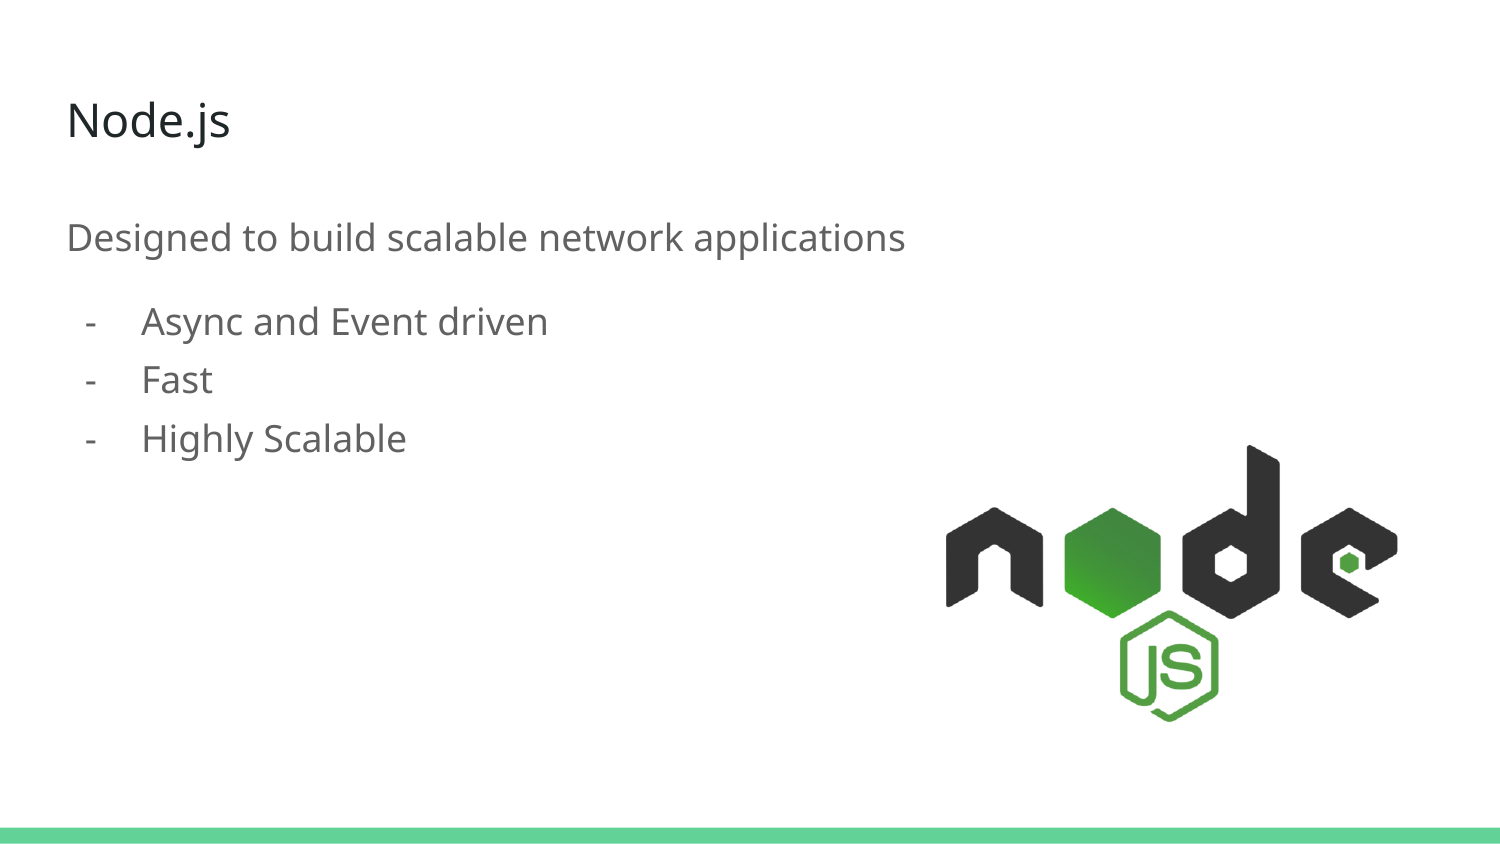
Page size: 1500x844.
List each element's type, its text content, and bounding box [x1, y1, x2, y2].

list Designed to build scalable network applications Async and Event driven Fast Highly Scalable [51, 189, 1449, 750]
picture [869, 357, 1474, 810]
title Node.js [51, 72, 1449, 167]
